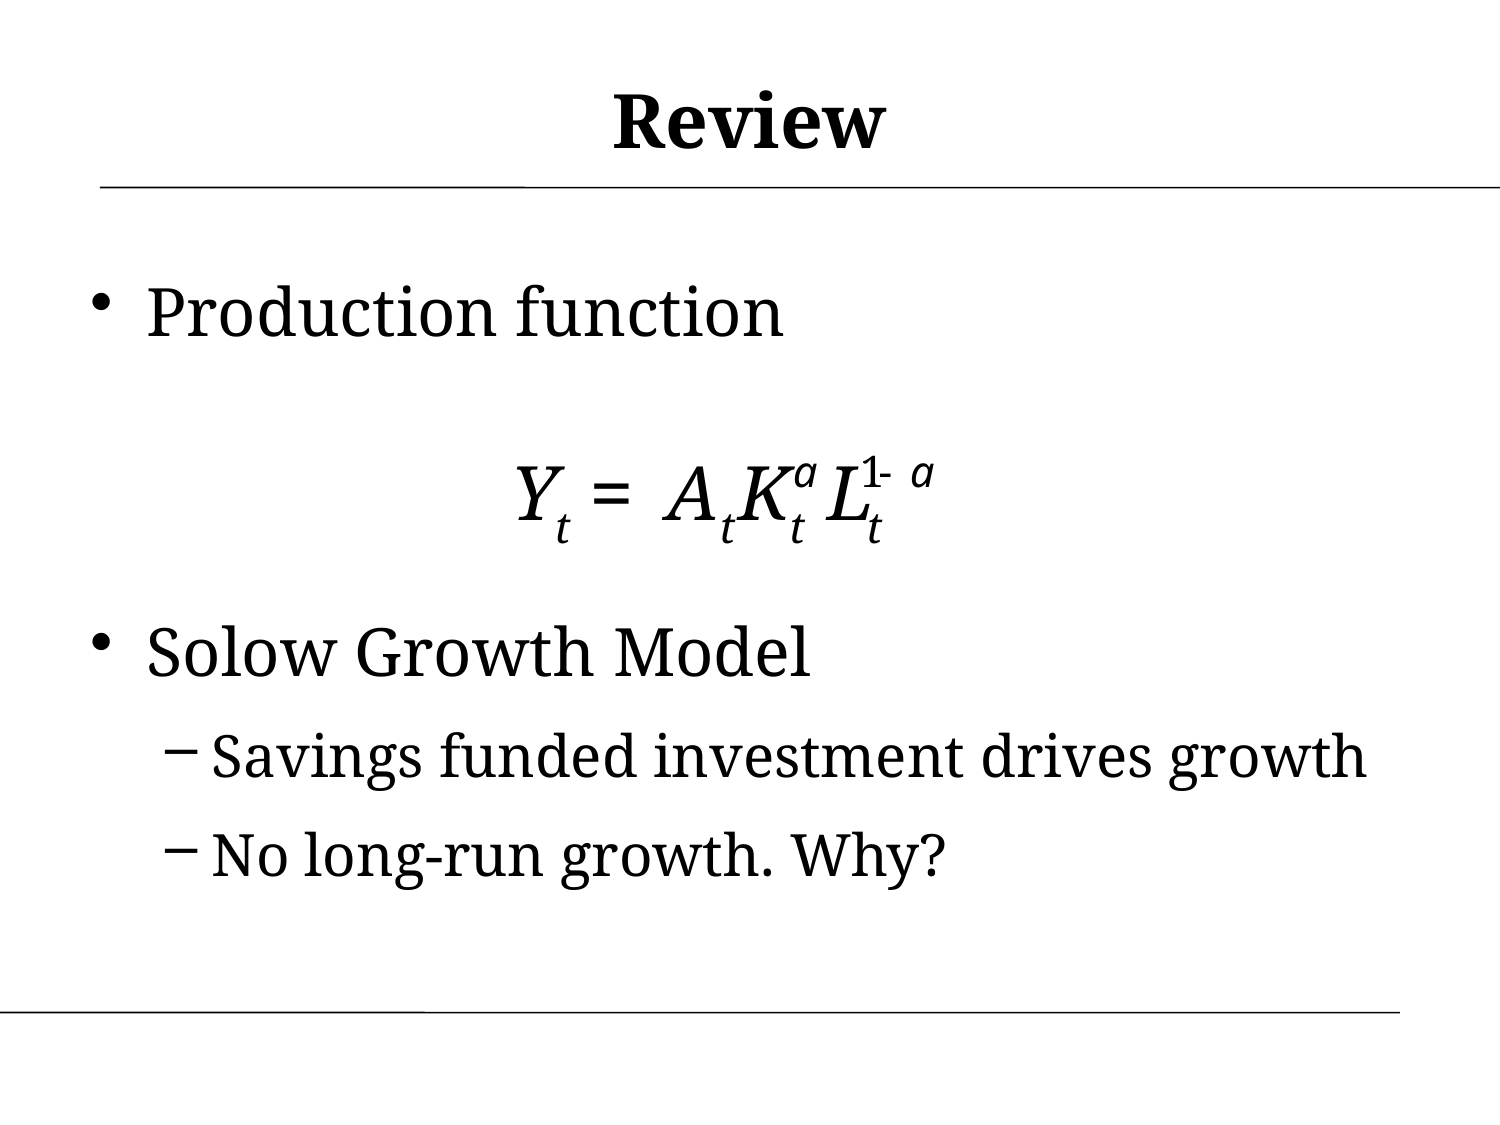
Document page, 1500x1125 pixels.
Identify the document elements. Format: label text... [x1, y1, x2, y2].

title Review [74, 49, 1426, 188]
list Production function Solow Growth Model Savings funded investment drives growth No long-run growth. Why? [74, 262, 1426, 1006]
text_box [512, 445, 942, 551]
